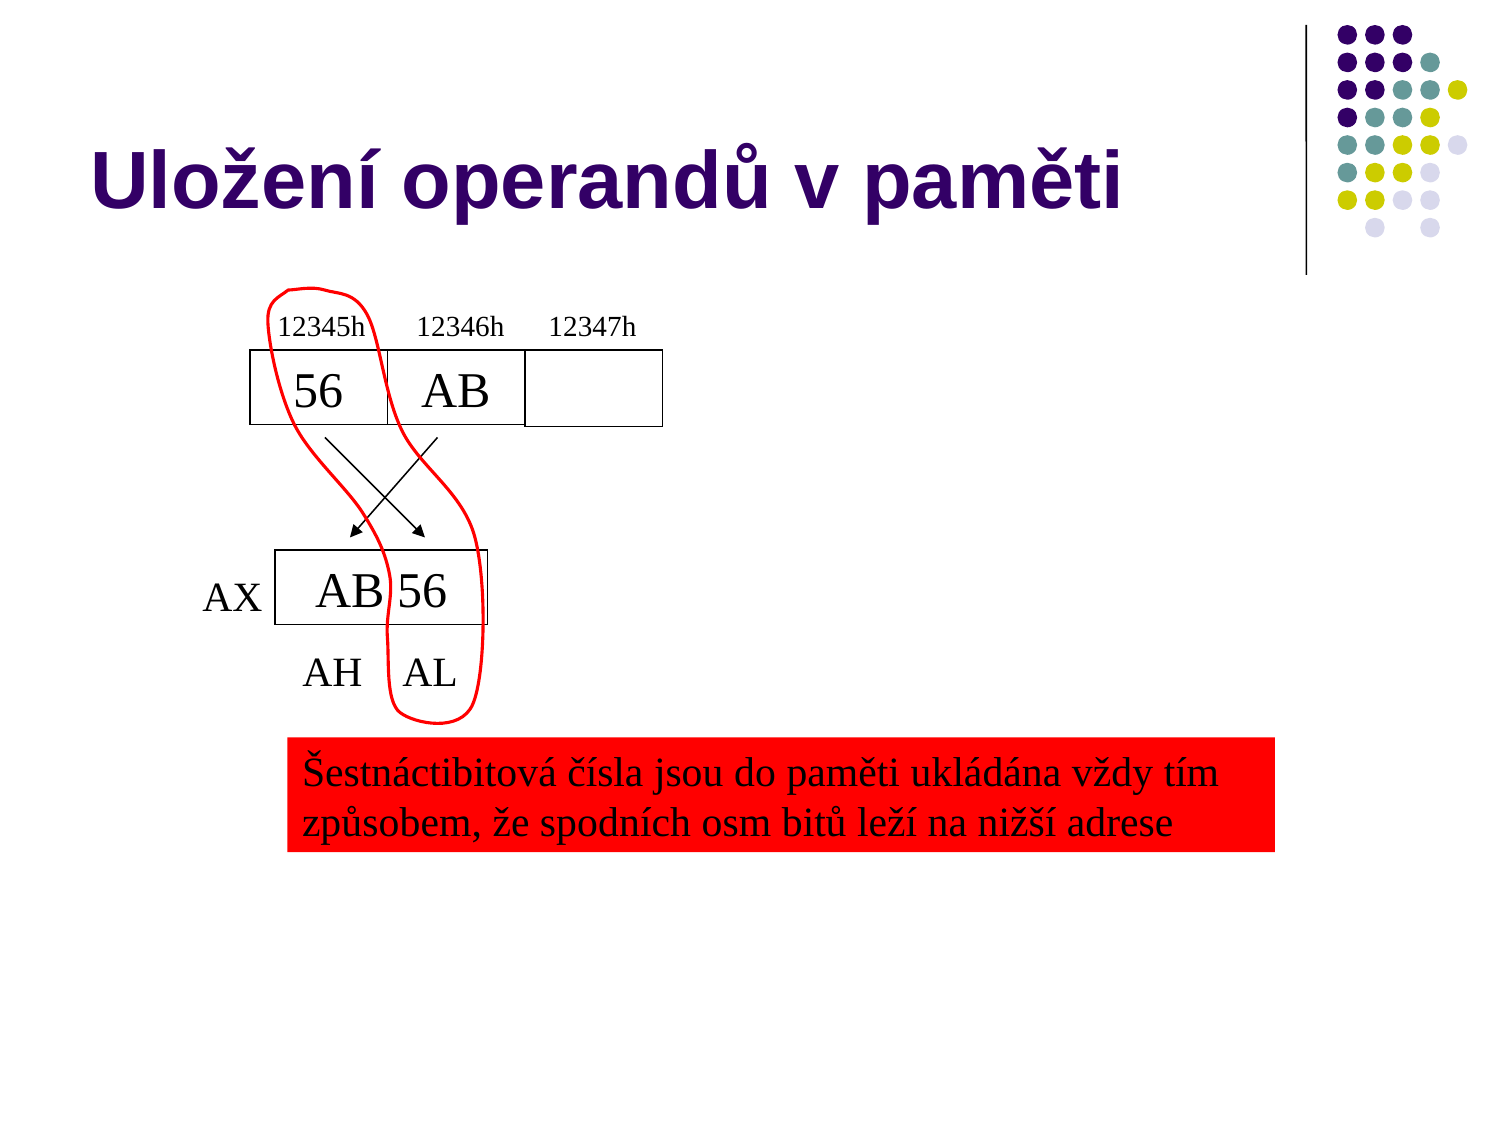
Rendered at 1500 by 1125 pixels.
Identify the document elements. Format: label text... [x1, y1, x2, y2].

text_box AB [387, 350, 524, 425]
text_box AL [474, 637, 513, 703]
text_box 12345h 12346h 12347h [262, 299, 274, 350]
title Uložení operandů v paměti [75, 20, 1313, 233]
text_box AB 56 [274, 549, 390, 625]
text_box AH [287, 637, 393, 703]
text_box 56 [249, 349, 294, 425]
text_box AX [187, 562, 313, 628]
text_box [267, 288, 484, 724]
text_box 56 [379, 350, 387, 382]
text_box 12345h 12346h 12347h [356, 299, 725, 350]
text_box [349, 519, 366, 538]
text_box AB 56 [478, 549, 488, 625]
text_box [524, 349, 663, 427]
text_box Šestnáctibitová čísla jsou do paměti ukládána vždy tím způsobem, že spodních osm bitů leží na nižší adrese [287, 737, 1275, 853]
